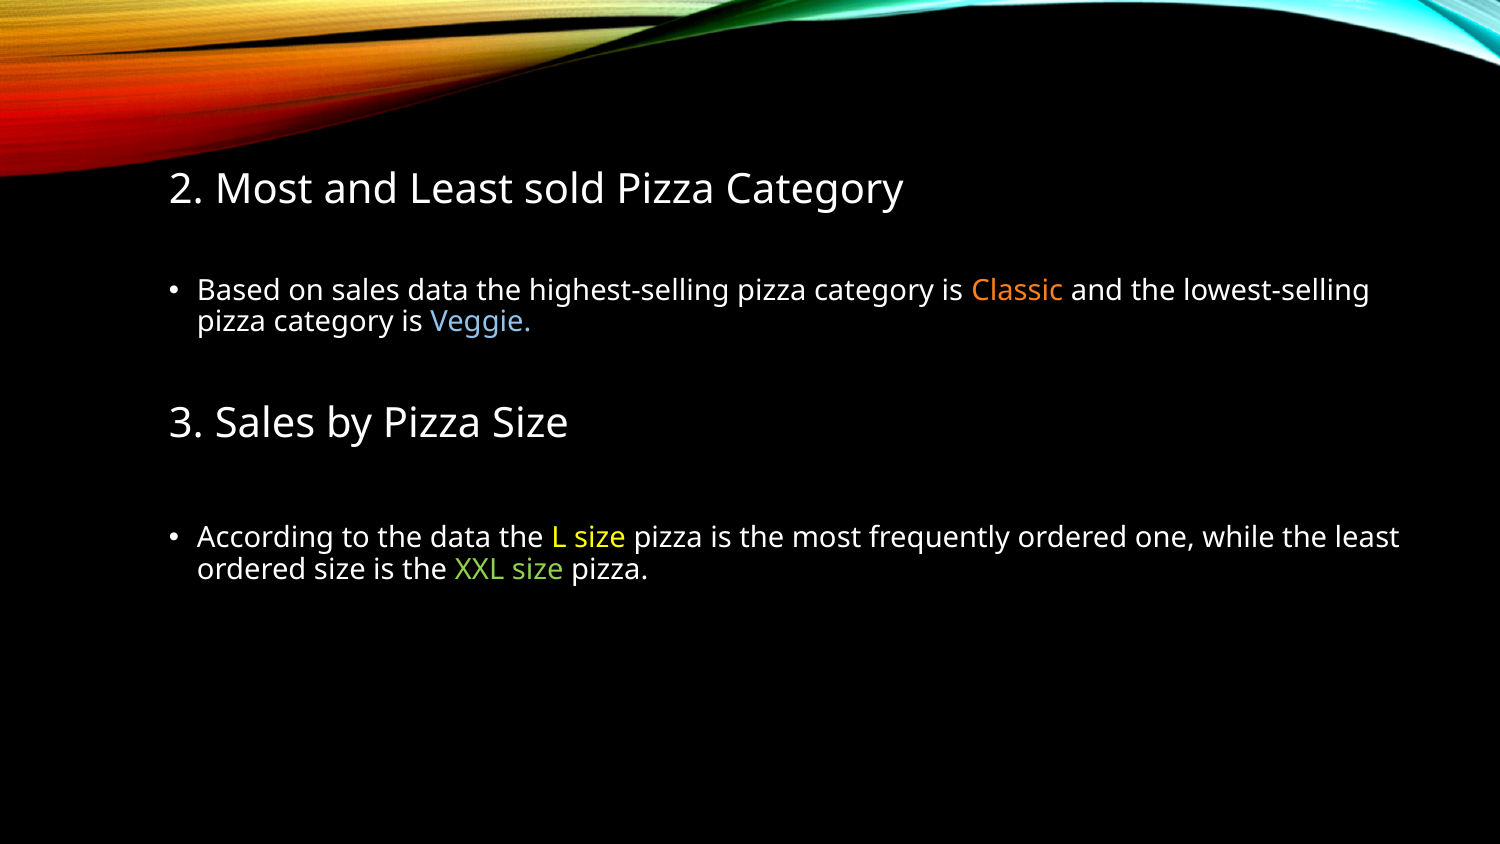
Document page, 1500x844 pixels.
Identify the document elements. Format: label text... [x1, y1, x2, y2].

picture [0, 0, 1500, 178]
list 2. Most and Least sold Pizza Category Based on sales data the highest-selling pizza category is Classic and the lowest-selling pizza category is Veggie. 3. Sales by Pizza Size According to the data the L size pizza is the most frequently ordered one, while the least ordered size is the XXL size pizza. [153, 159, 1437, 801]
